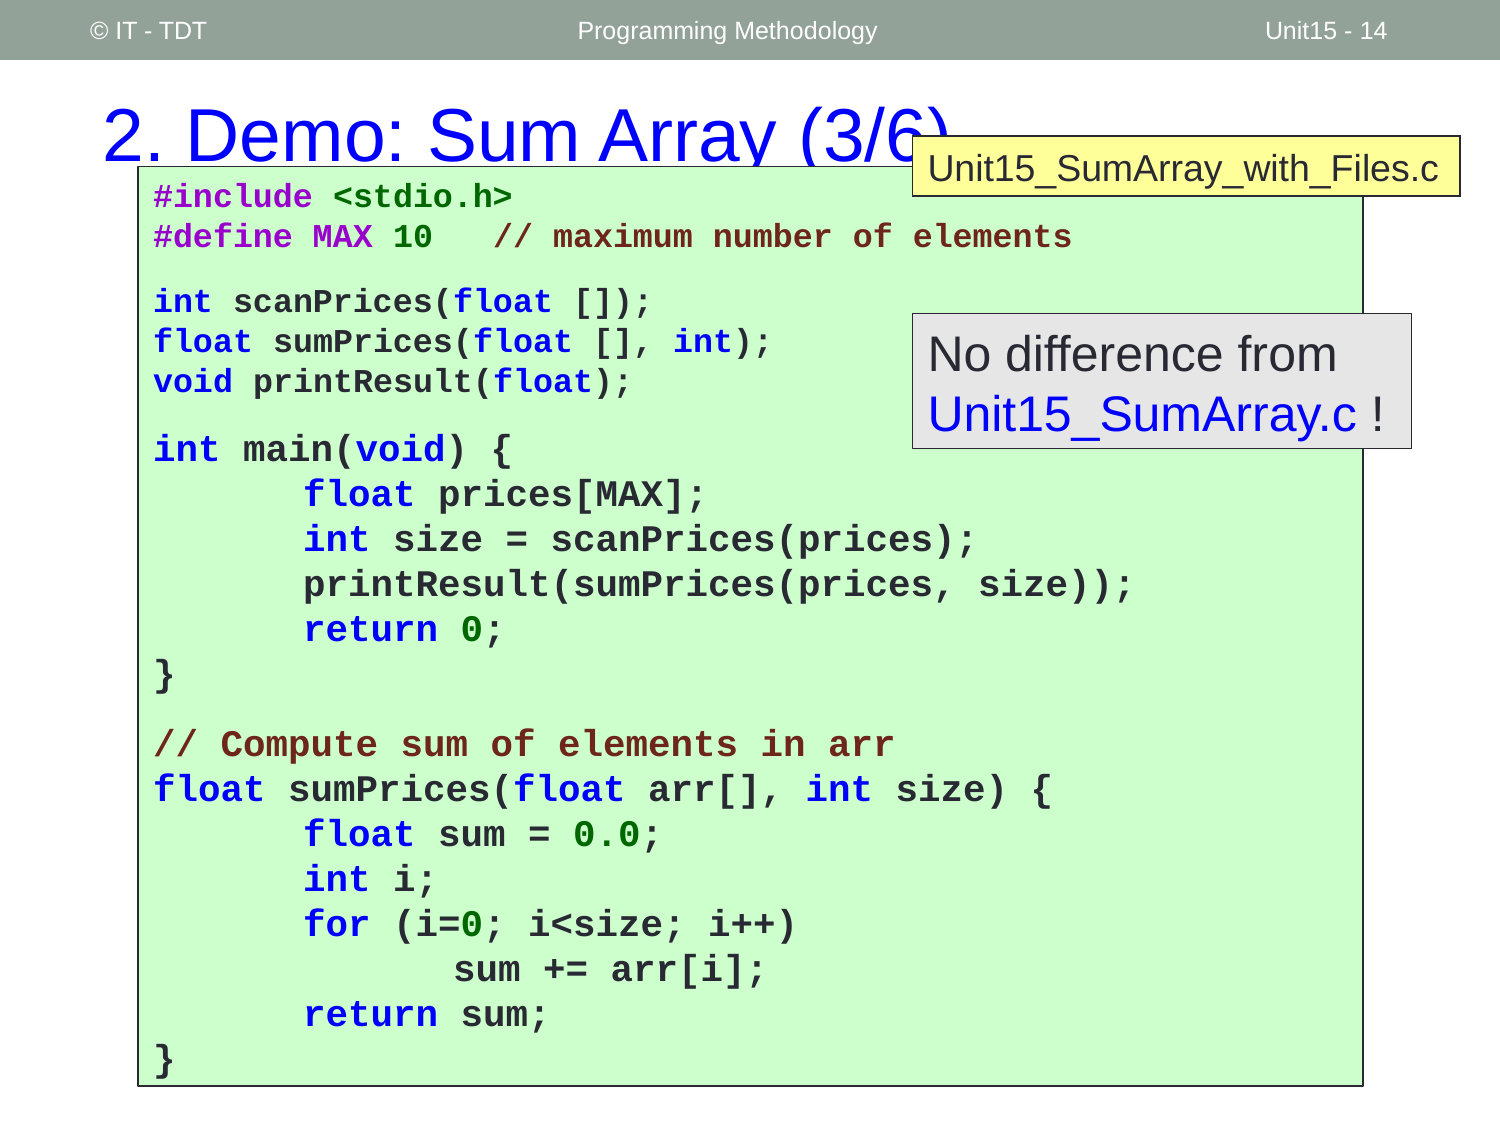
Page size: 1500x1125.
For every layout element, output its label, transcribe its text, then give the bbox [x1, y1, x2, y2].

text_box No difference from Unit15_SumArray.c ! [912, 313, 1412, 449]
slide_number Unit15 - ‹#› [1250, 3, 1425, 57]
title 2. Demo: Sum Array (3/6) [87, 62, 1463, 200]
text_box Unit15_SumArray_with_Files.c [912, 136, 1461, 197]
text_box #include <stdio.h> #define MAX 10 // maximum number of elements int scanPrices(float []); float sumPrices(float [], int); void printResult(float); int main(void) { float prices[MAX]; int size = scanPrices(prices); printResult(sumPrices(prices, size)); return 0; } // Compute sum of elements in arr float sumPrices(float arr[], int size) { float sum = 0.0; int i; for (i=0; i<size; i++) sum += arr[i]; return sum; } [138, 166, 1363, 1087]
footer Programming Methodology [562, 3, 1238, 57]
slide_number © IT - TDT [75, 3, 550, 57]
